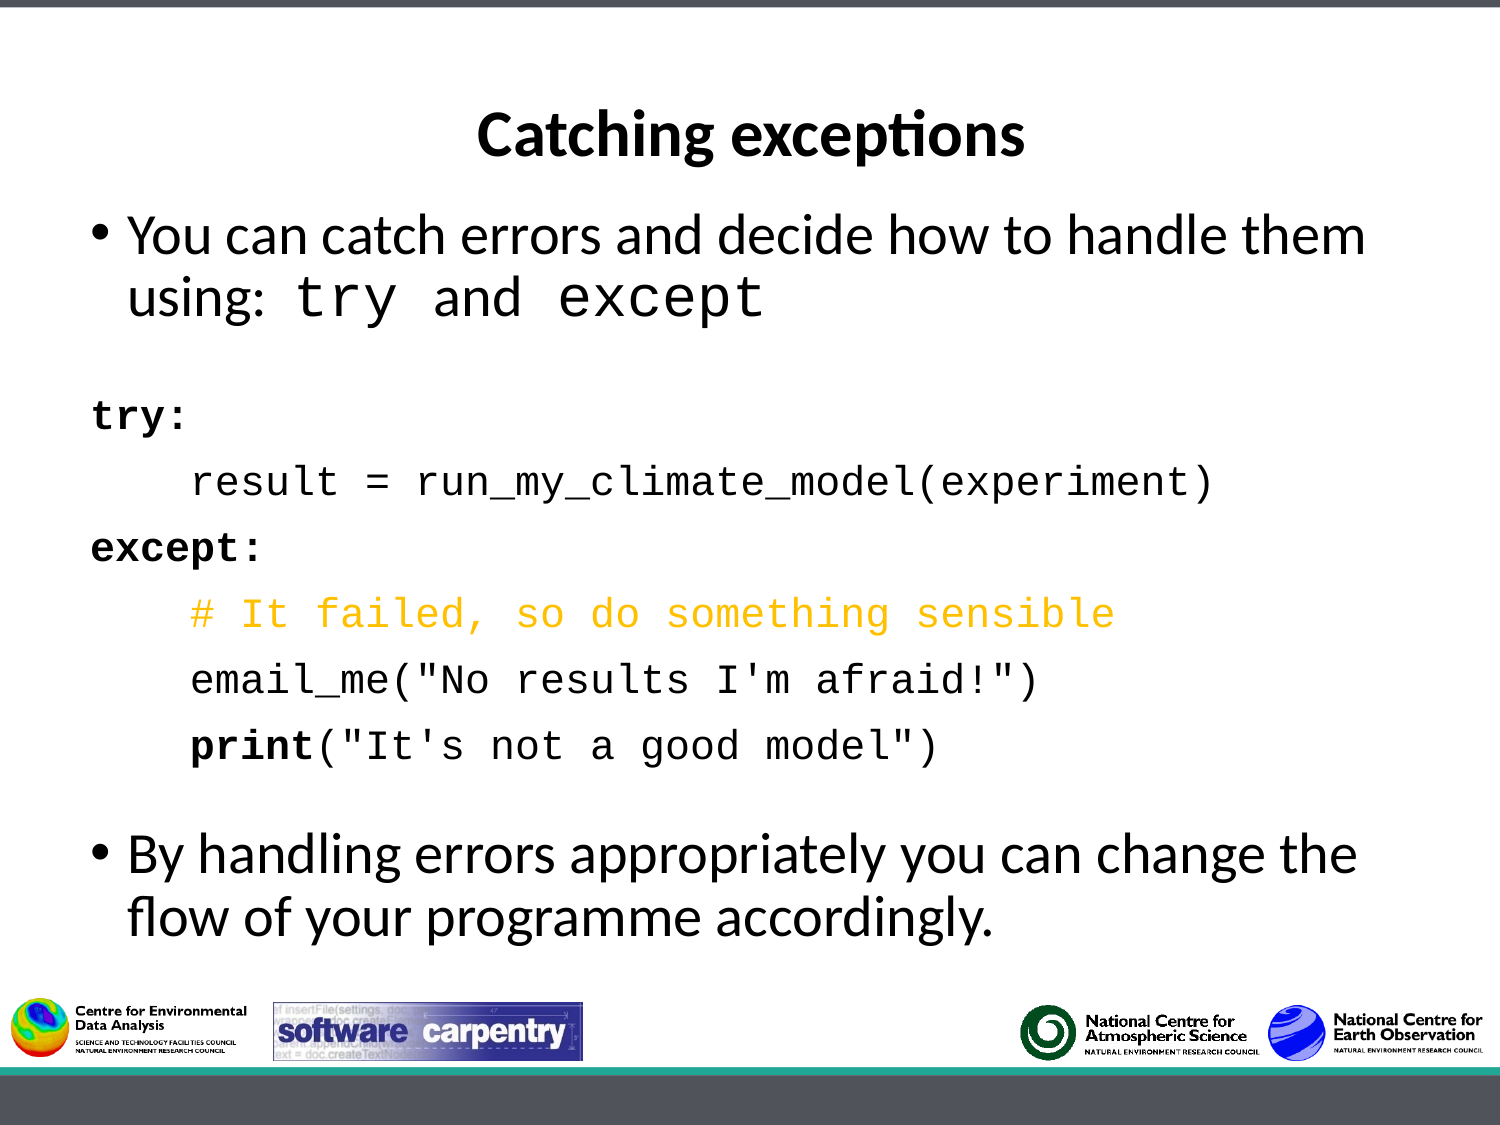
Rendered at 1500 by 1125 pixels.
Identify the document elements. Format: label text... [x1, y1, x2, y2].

list You can catch errors and decide how to handle them using: try and except try: result = run_my_climate_model(experiment) except: # It failed, so do something sensible email_me("No results I'm afraid!") print("It's not a good model") By handling errors appropriately you can change the flow of your programme accordingly. [75, 196, 1471, 1035]
title Catching exceptions [61, 62, 1443, 207]
picture [0, 0, 1500, 1125]
